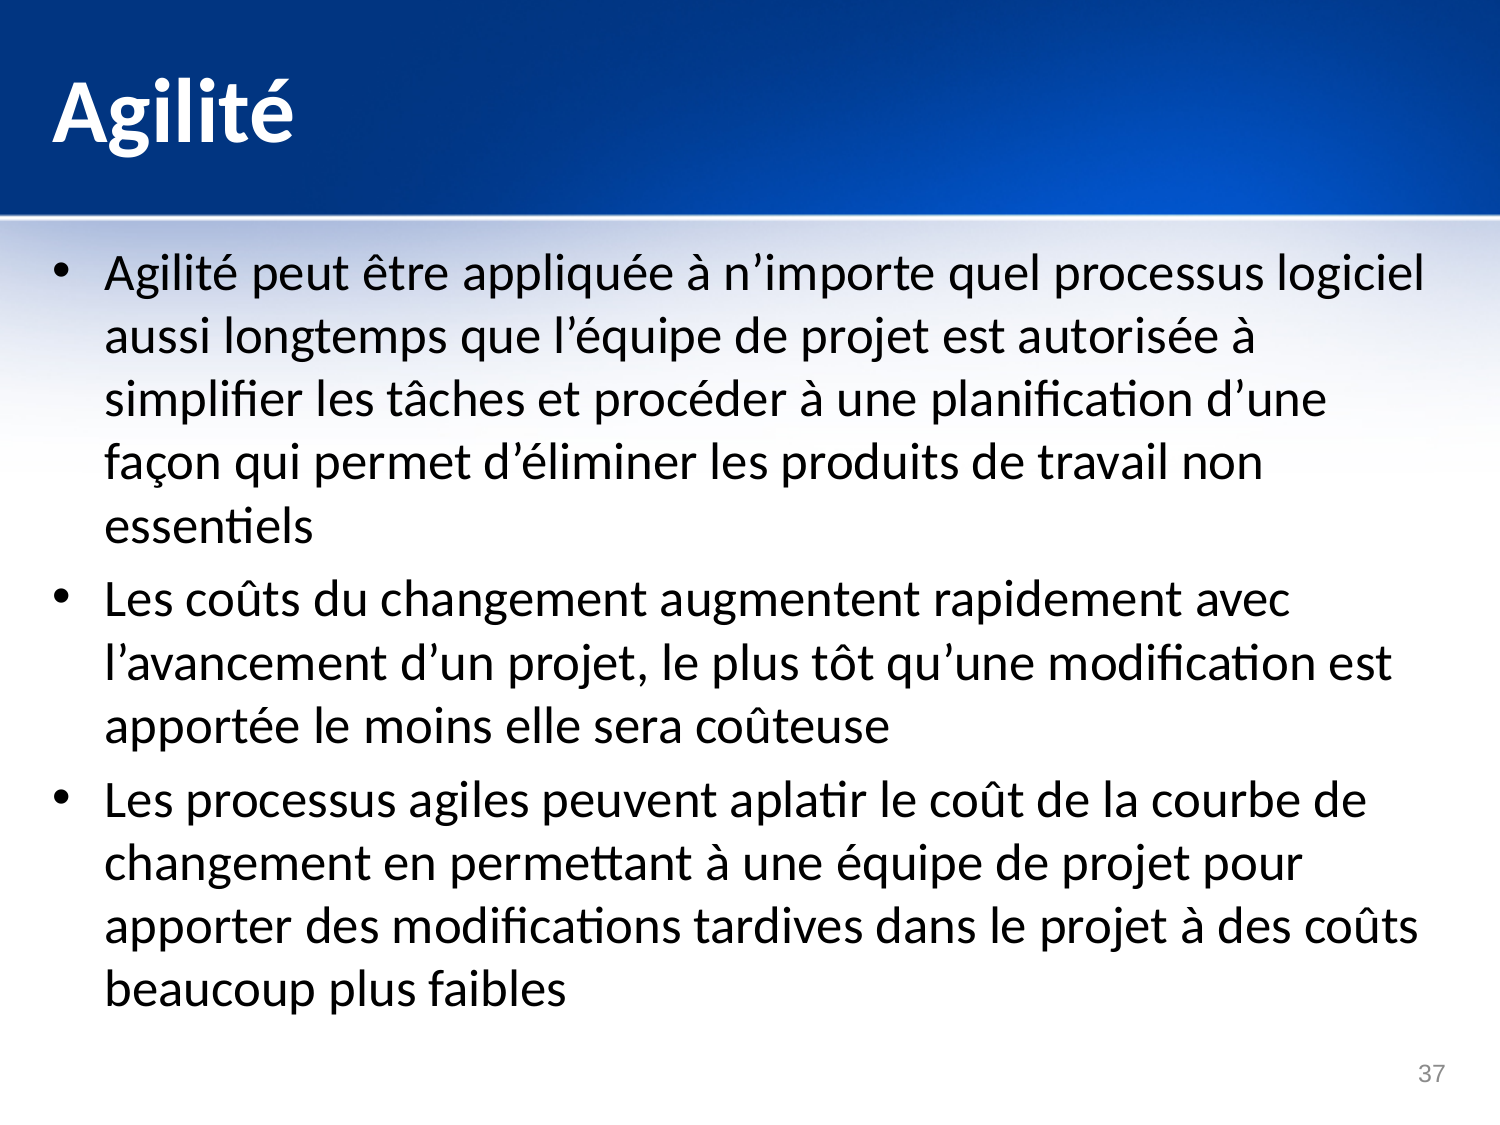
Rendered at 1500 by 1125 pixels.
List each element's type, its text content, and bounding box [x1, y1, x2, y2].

slide_number 37 [1111, 1042, 1462, 1103]
picture [0, 0, 1500, 1125]
list Agilité peut être appliquée à n’importe quel processus logiciel aussi longtemps que l’équipe de projet est autorisée à simplifier les tâches et procéder à une planification d’une façon qui permet d’éliminer les produits de travail non essentiels Les coûts du changement augmentent rapidement avec l’avancement d’un projet, le plus tôt qu’une modification est apportée le moins elle sera coûteuse Les processus agiles peuvent aplatir le coût de la courbe de changement en permettant à une équipe de projet pour apporter des modifications tardives dans le projet à des coûts beaucoup plus faibles [37, 230, 1463, 1031]
title Agilité [37, 12, 1400, 200]
